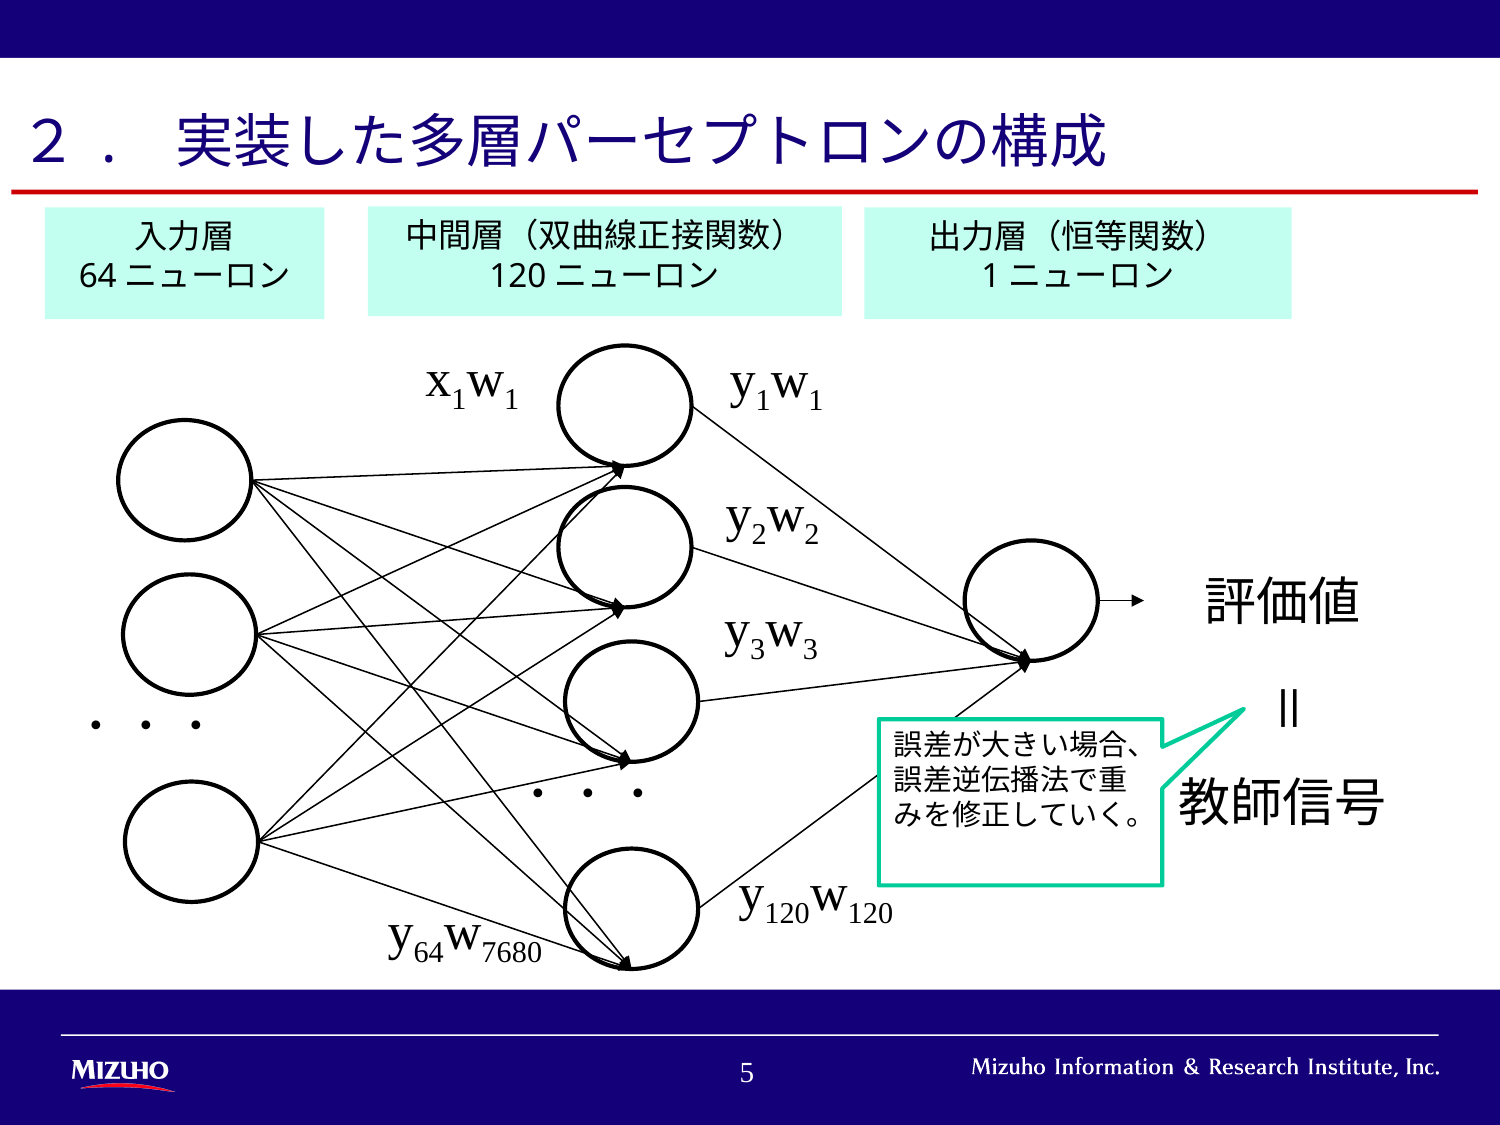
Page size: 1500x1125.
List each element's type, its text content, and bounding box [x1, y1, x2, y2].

text_box ２. 実装した多層パーセプトロンの構成 [4, 88, 1467, 190]
text_box 誤差が大きい場合、誤差逆伝播法で重みを修正していく。 [970, 706, 1246, 888]
text_box y64w7680 [357, 907, 573, 977]
text_box [0, 57, 1500, 990]
text_box ＝ [1235, 668, 1330, 747]
text_box [116, 417, 245, 543]
text_box 中間層（双曲線正接関数） 120ニューロン [367, 206, 842, 317]
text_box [257, 405, 559, 546]
text_box 教師信号 [1165, 761, 1403, 839]
text_box ・・・ [591, 757, 672, 866]
text_box 評価値 [1177, 561, 1388, 639]
text_box [561, 343, 688, 468]
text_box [697, 600, 965, 909]
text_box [691, 405, 965, 546]
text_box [257, 546, 559, 701]
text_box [691, 546, 965, 601]
text_box 入力層 64ニューロン [44, 207, 325, 320]
text_box [571, 484, 685, 610]
text_box [573, 858, 700, 972]
text_box y1w1 [688, 338, 865, 407]
text_box [120, 572, 245, 690]
picture [72, 1060, 175, 1092]
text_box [257, 841, 566, 910]
text_box [970, 538, 1100, 663]
text_box x1w1 [384, 337, 561, 404]
text_box y3w3 [683, 586, 691, 673]
text_box [122, 782, 246, 905]
text_box ・・・ [149, 690, 230, 782]
text_box [572, 639, 692, 757]
text_box 出力層（恒等関数） 1ニューロン [864, 207, 1292, 320]
text_box y120w120 [708, 917, 924, 937]
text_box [257, 701, 566, 841]
